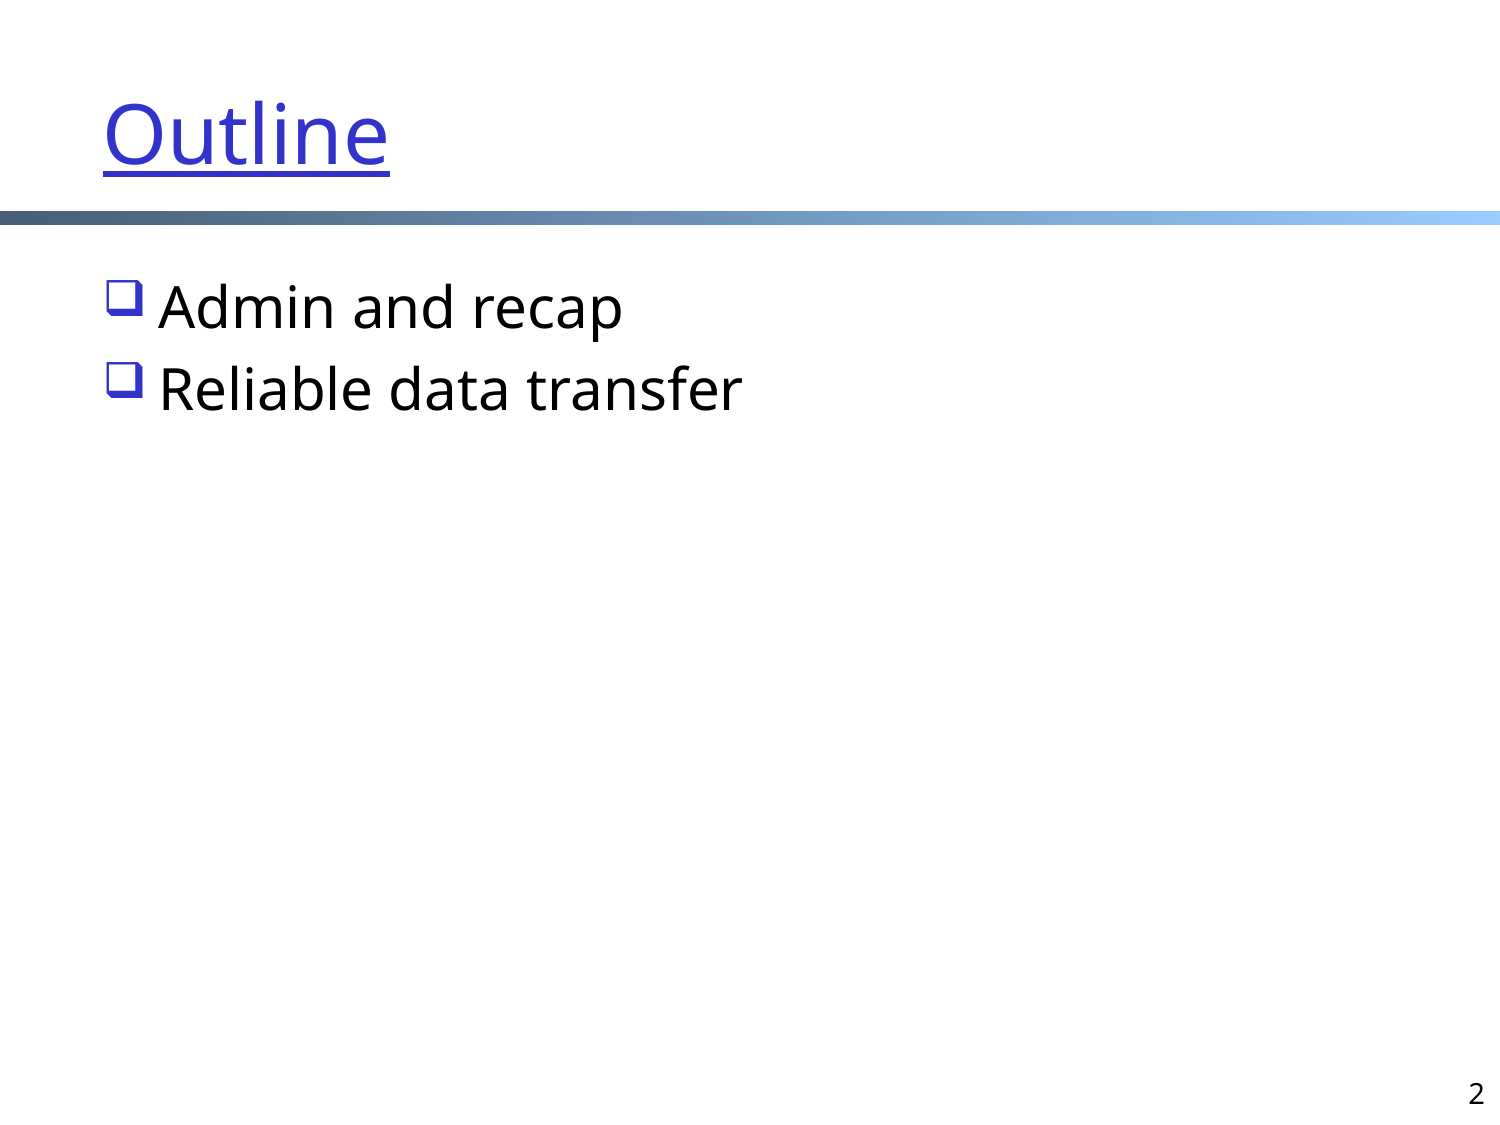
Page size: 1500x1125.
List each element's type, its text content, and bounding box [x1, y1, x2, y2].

title Outline [87, 37, 1363, 225]
list Admin and recap Reliable data transfer [87, 262, 1363, 1025]
slide_number 2 [850, 1047, 1500, 1123]
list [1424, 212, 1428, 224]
